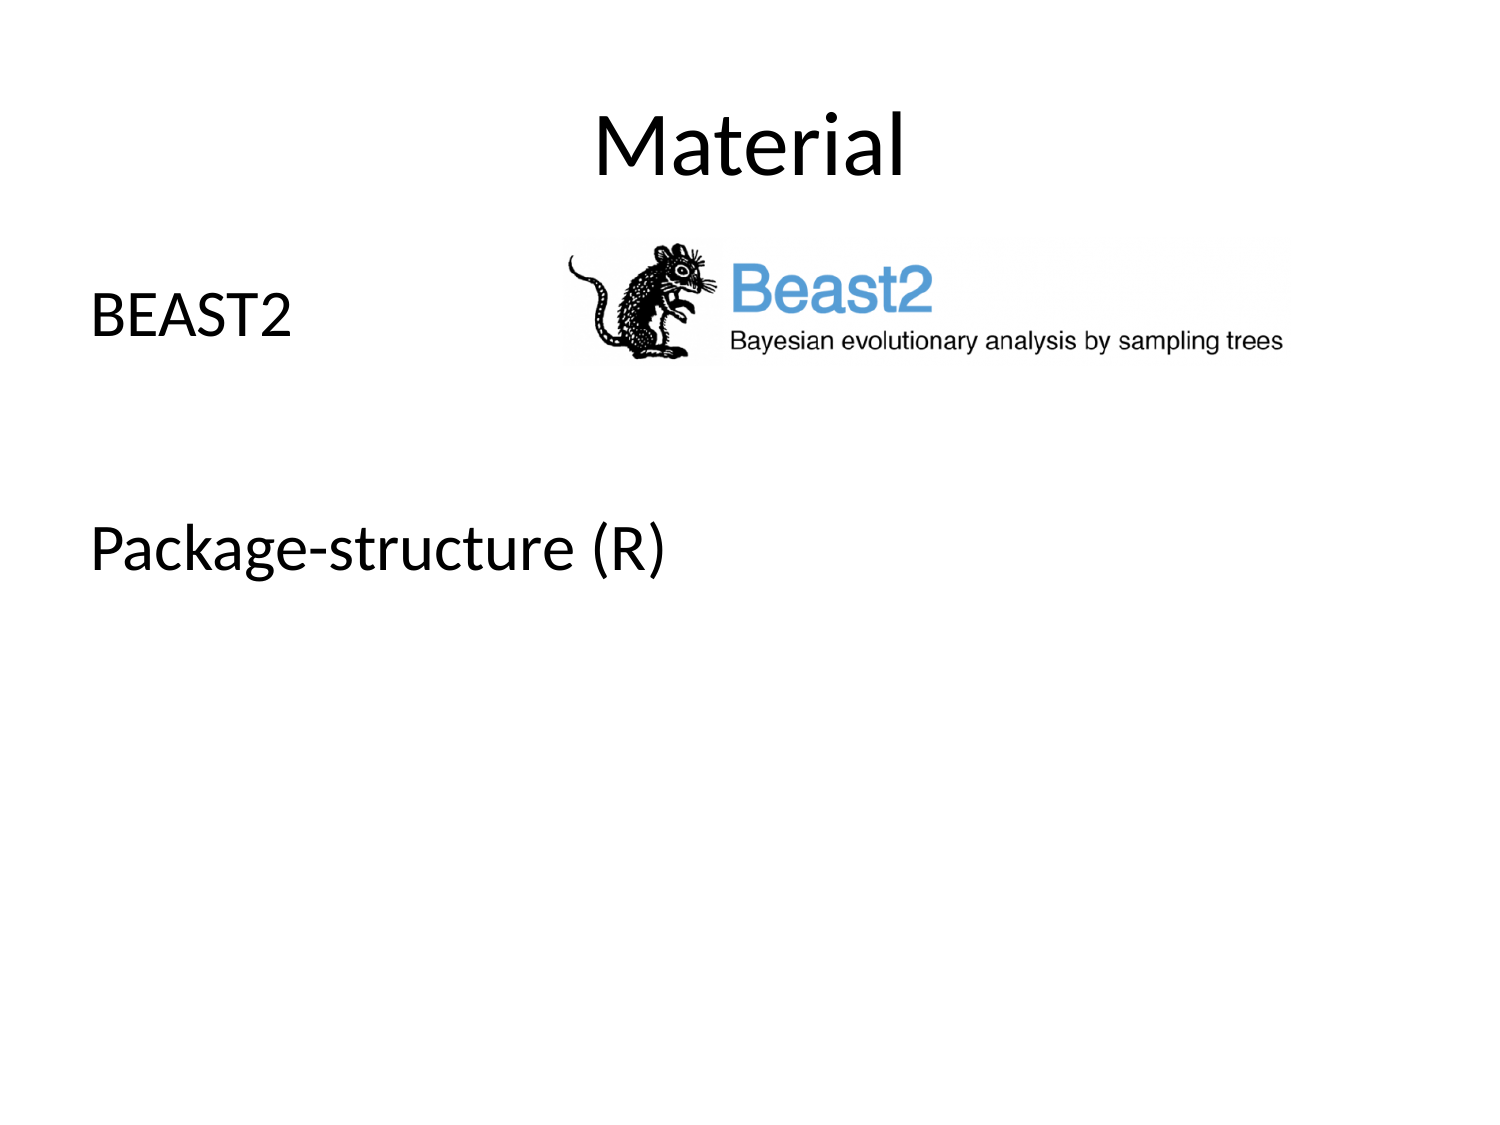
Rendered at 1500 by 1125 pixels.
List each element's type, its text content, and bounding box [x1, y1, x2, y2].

picture [562, 237, 1292, 366]
list BEAST2 Package-structure (R) [75, 262, 1425, 1005]
title Material [75, 45, 1425, 233]
